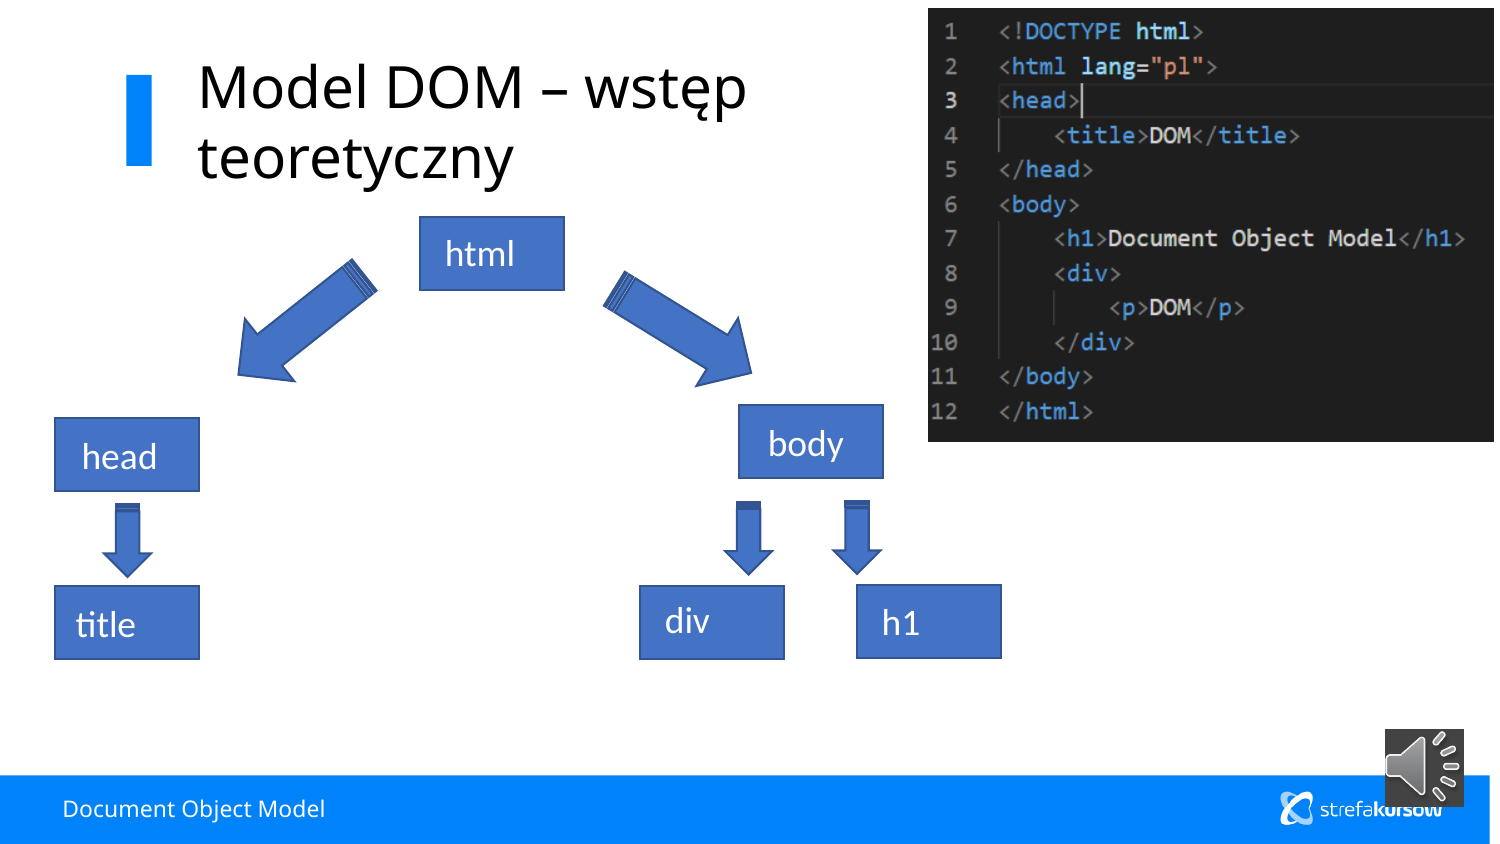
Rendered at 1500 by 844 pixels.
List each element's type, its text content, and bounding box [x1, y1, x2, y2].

text_box [856, 584, 1002, 659]
text_box [54, 585, 200, 660]
text_box Document Object Model [55, 787, 334, 830]
text_box [722, 501, 775, 577]
text_box title [60, 593, 185, 653]
text_box html [430, 221, 555, 281]
picture [928, 8, 1494, 442]
text_box [419, 216, 565, 291]
text_box [101, 503, 154, 579]
text_box [639, 585, 785, 660]
text_box [831, 500, 883, 576]
text_box [126, 74, 152, 166]
text_box [54, 417, 200, 492]
text_box [237, 258, 379, 383]
text_box [738, 404, 884, 479]
text_box [602, 270, 753, 388]
picture [1280, 728, 1465, 825]
text_box [0, 775, 1490, 844]
text_box h1 [866, 590, 991, 651]
text_box div [649, 589, 774, 649]
text_box Model DOM – wstęp teoretyczny [182, 35, 928, 206]
text_box body [753, 411, 878, 472]
text_box head [66, 424, 191, 485]
